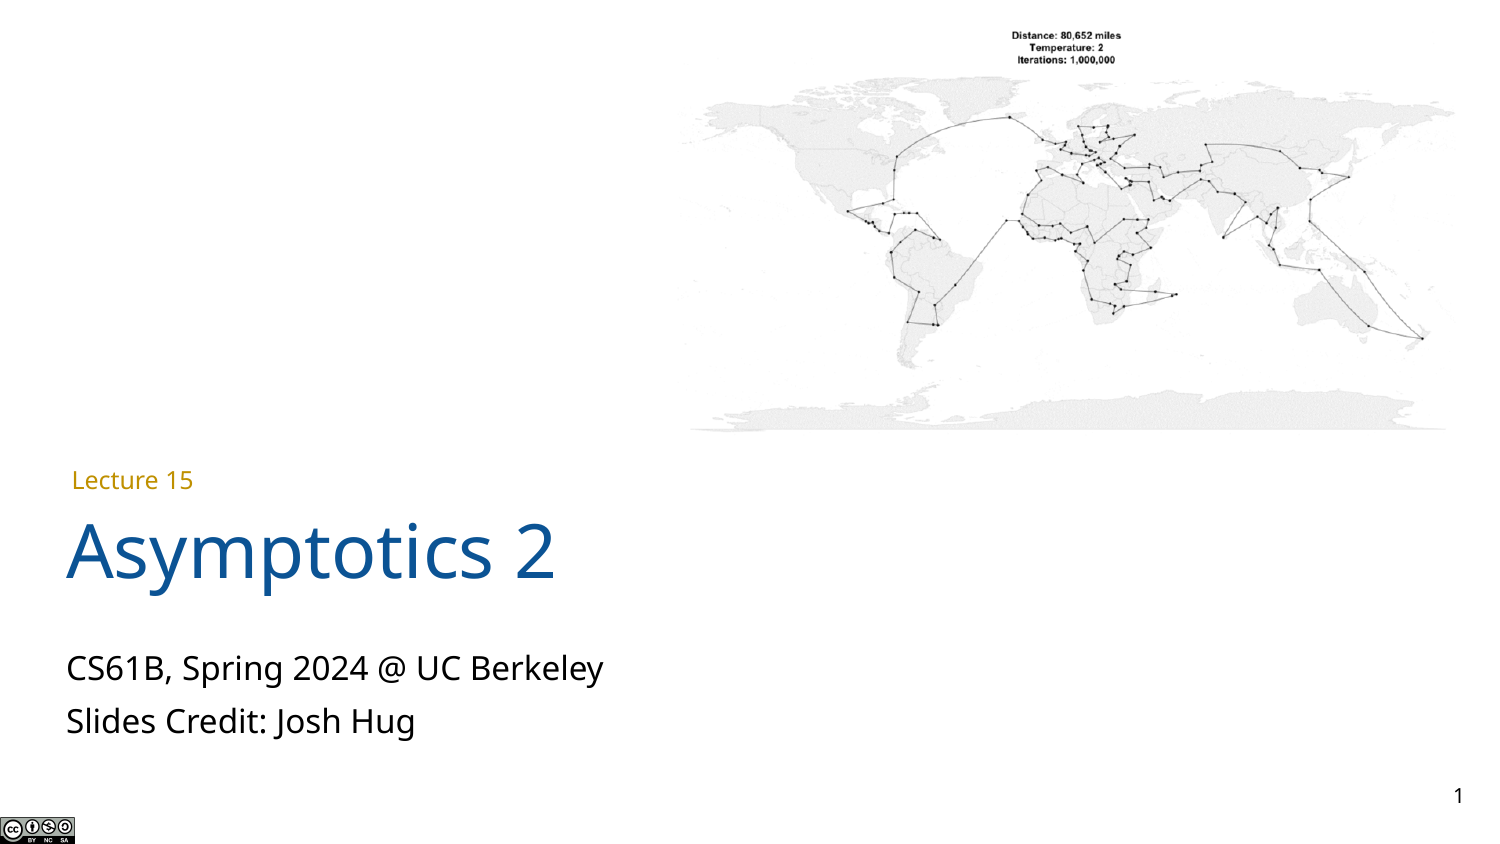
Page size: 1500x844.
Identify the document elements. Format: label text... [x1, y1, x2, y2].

text_box CS61B, Spring 2024 @ UC Berkeley Slides Credit: Josh Hug [51, 632, 1449, 741]
title Asymptotics 2 [51, 272, 1480, 609]
slide_number ‹#› [1389, 764, 1480, 830]
picture [0, 817, 75, 844]
text_box Lecture 15 [56, 449, 510, 496]
picture [675, 28, 1472, 443]
